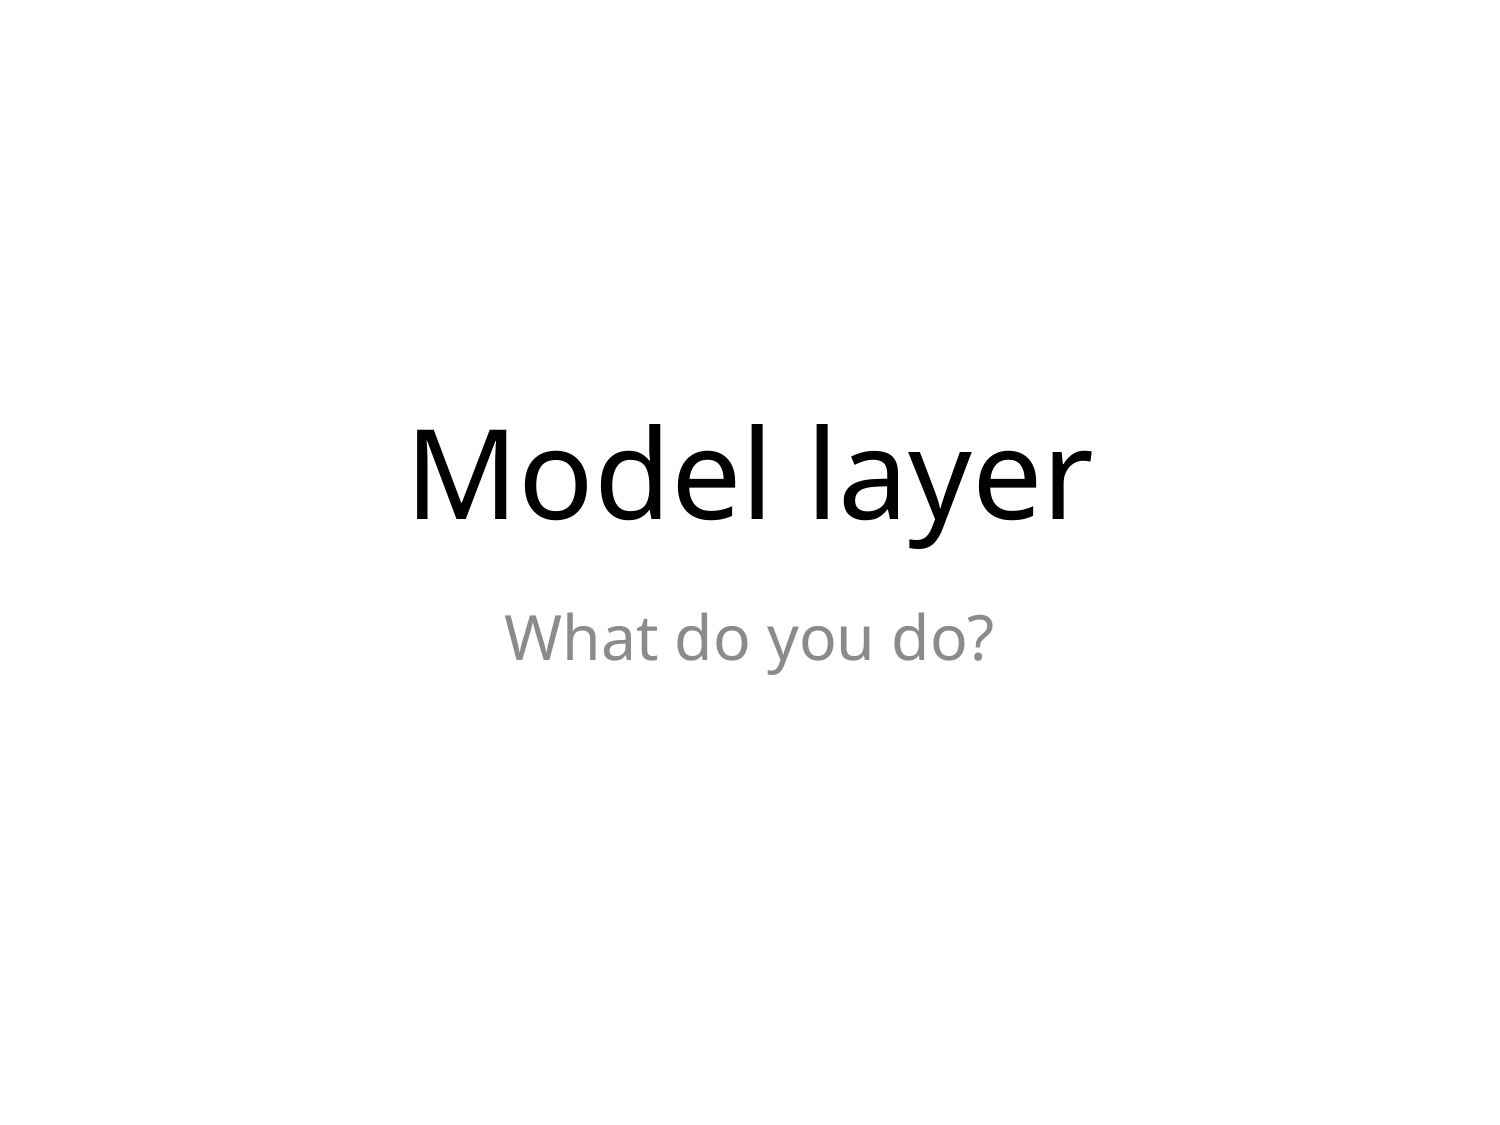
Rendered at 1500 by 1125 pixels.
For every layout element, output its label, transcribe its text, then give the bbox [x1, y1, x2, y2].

subtitle What do you do? [225, 590, 1275, 879]
title Model layer [112, 349, 1388, 591]
